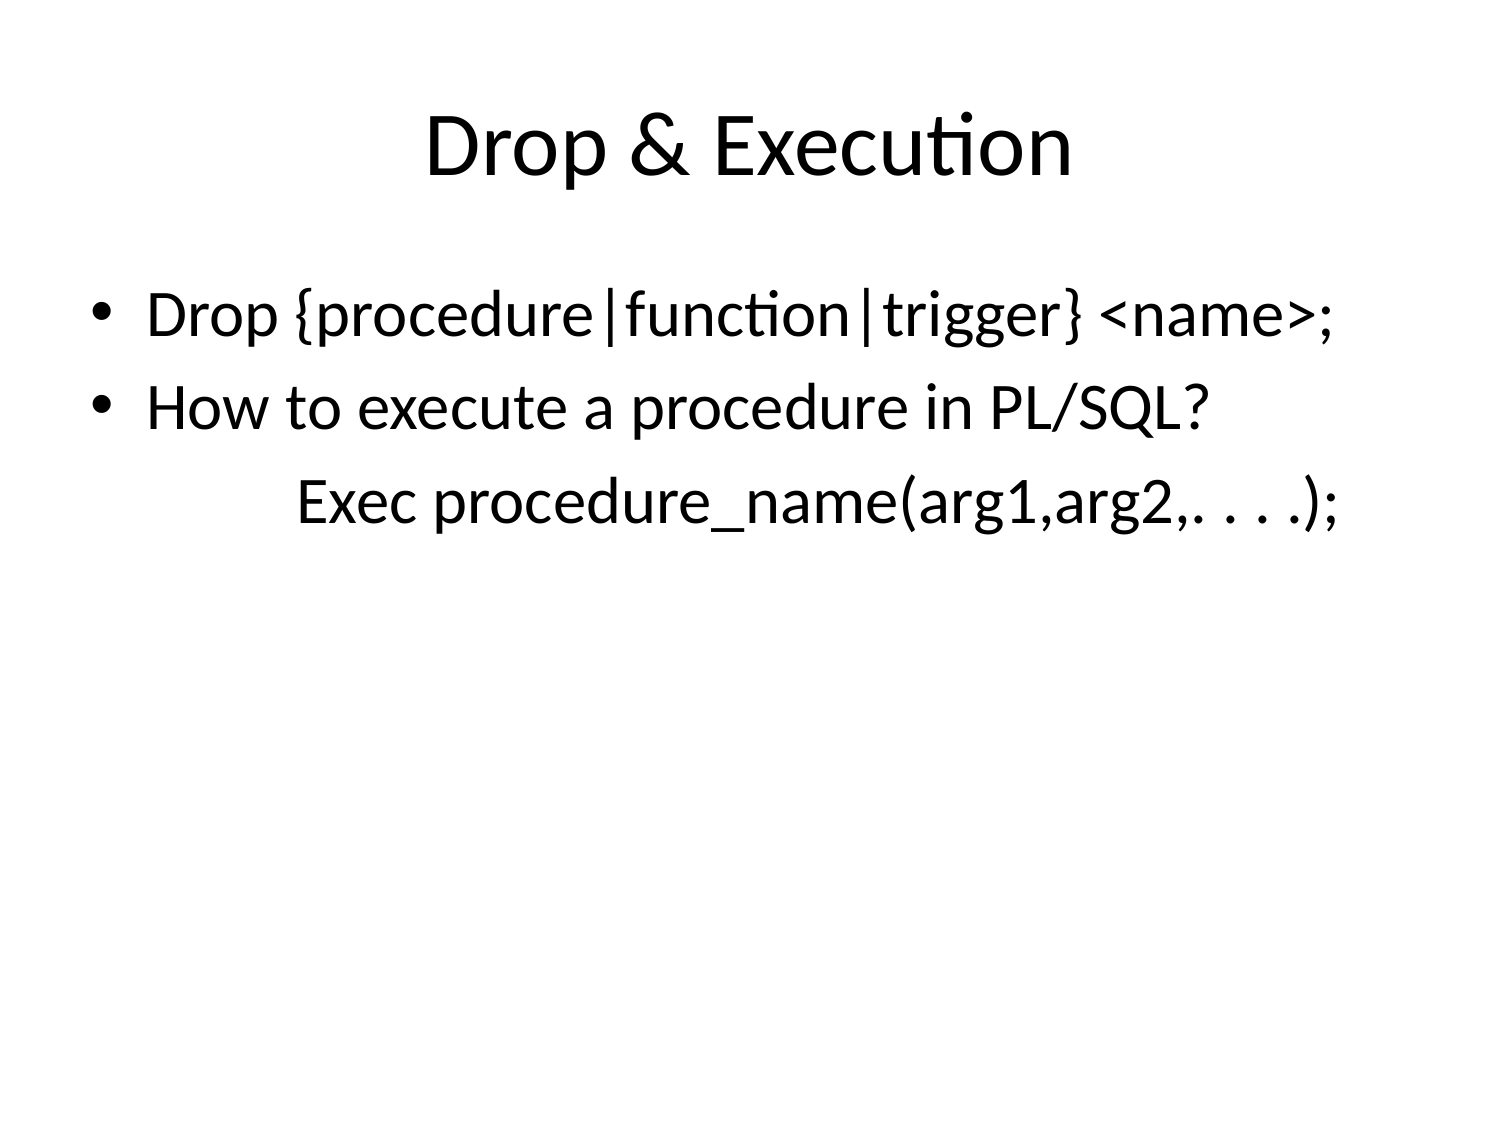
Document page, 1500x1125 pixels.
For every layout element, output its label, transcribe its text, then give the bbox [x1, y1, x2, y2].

list Drop {procedure|function|trigger} <name>; How to execute a procedure in PL/SQL? Exec procedure_name(arg1,arg2,. . . .); [75, 262, 1425, 1005]
title Drop & Execution [75, 45, 1425, 233]
